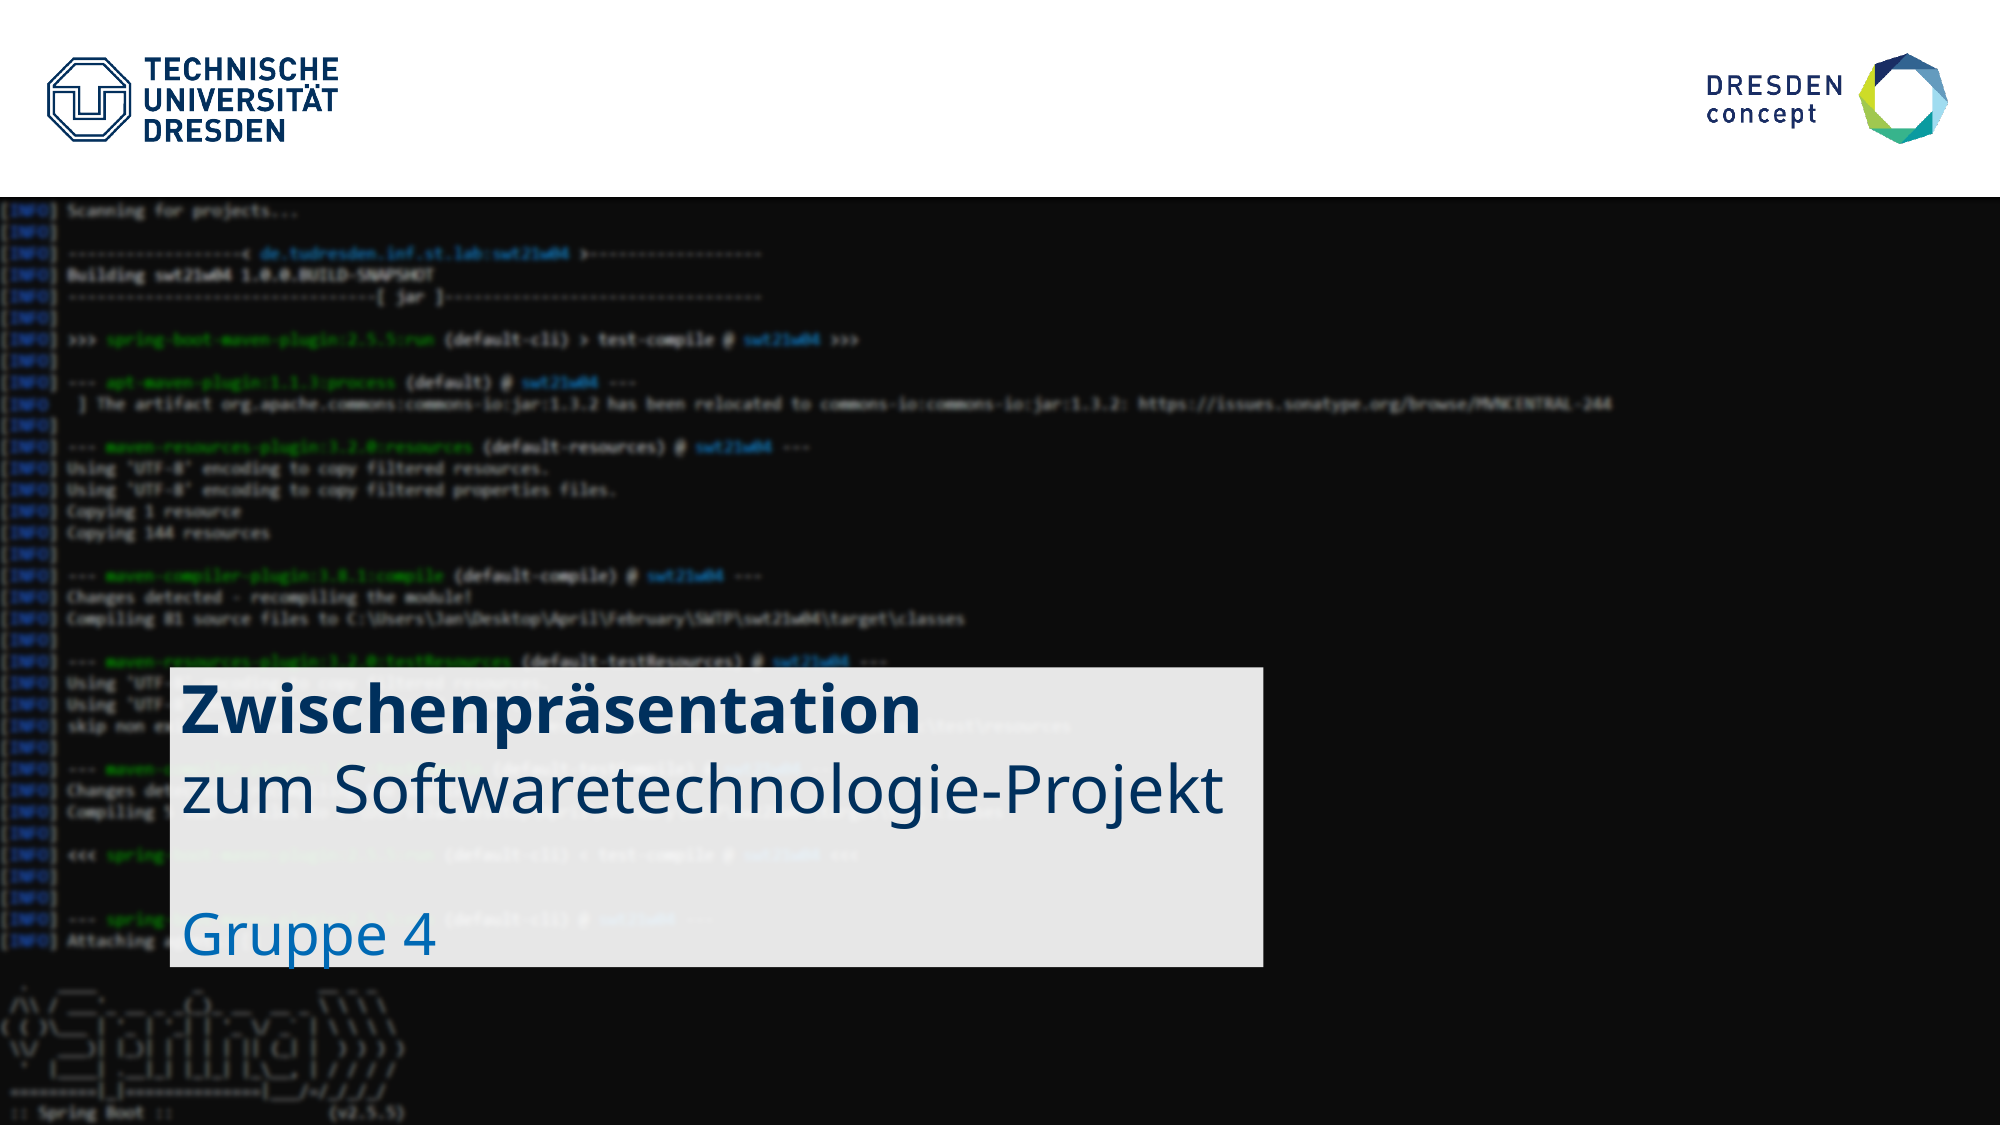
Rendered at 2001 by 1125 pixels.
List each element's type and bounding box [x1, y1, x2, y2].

picture [1707, 53, 1948, 144]
picture [0, 197, 2000, 1125]
picture [47, 57, 338, 142]
